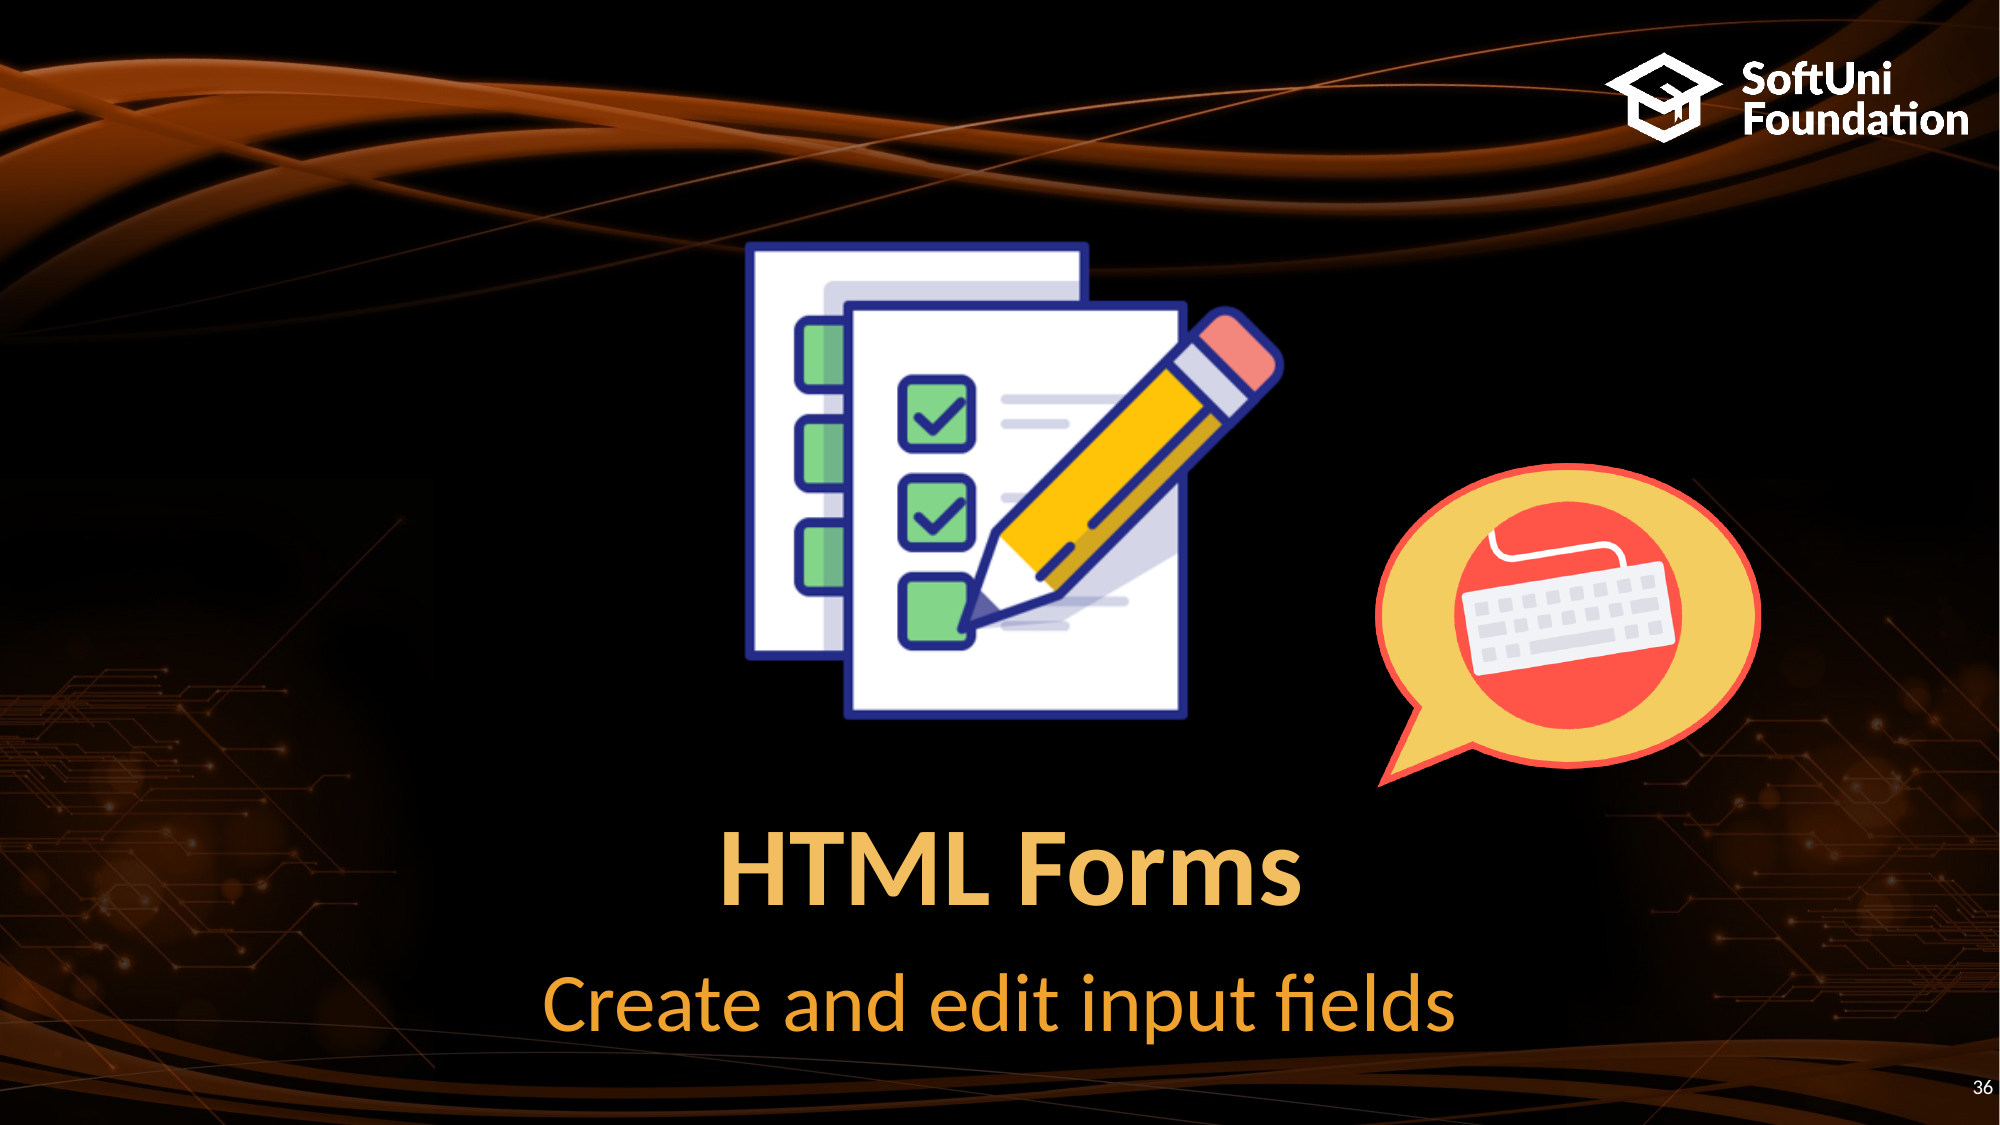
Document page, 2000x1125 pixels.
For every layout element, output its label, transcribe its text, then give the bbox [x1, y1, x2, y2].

text_box HTML Forms [436, 800, 1586, 937]
slide_number 36 [1929, 1070, 2000, 1103]
text_box Create and edit input fields [160, 937, 1839, 1055]
picture [0, 0, 2000, 1125]
list [149, 944, 1850, 1062]
